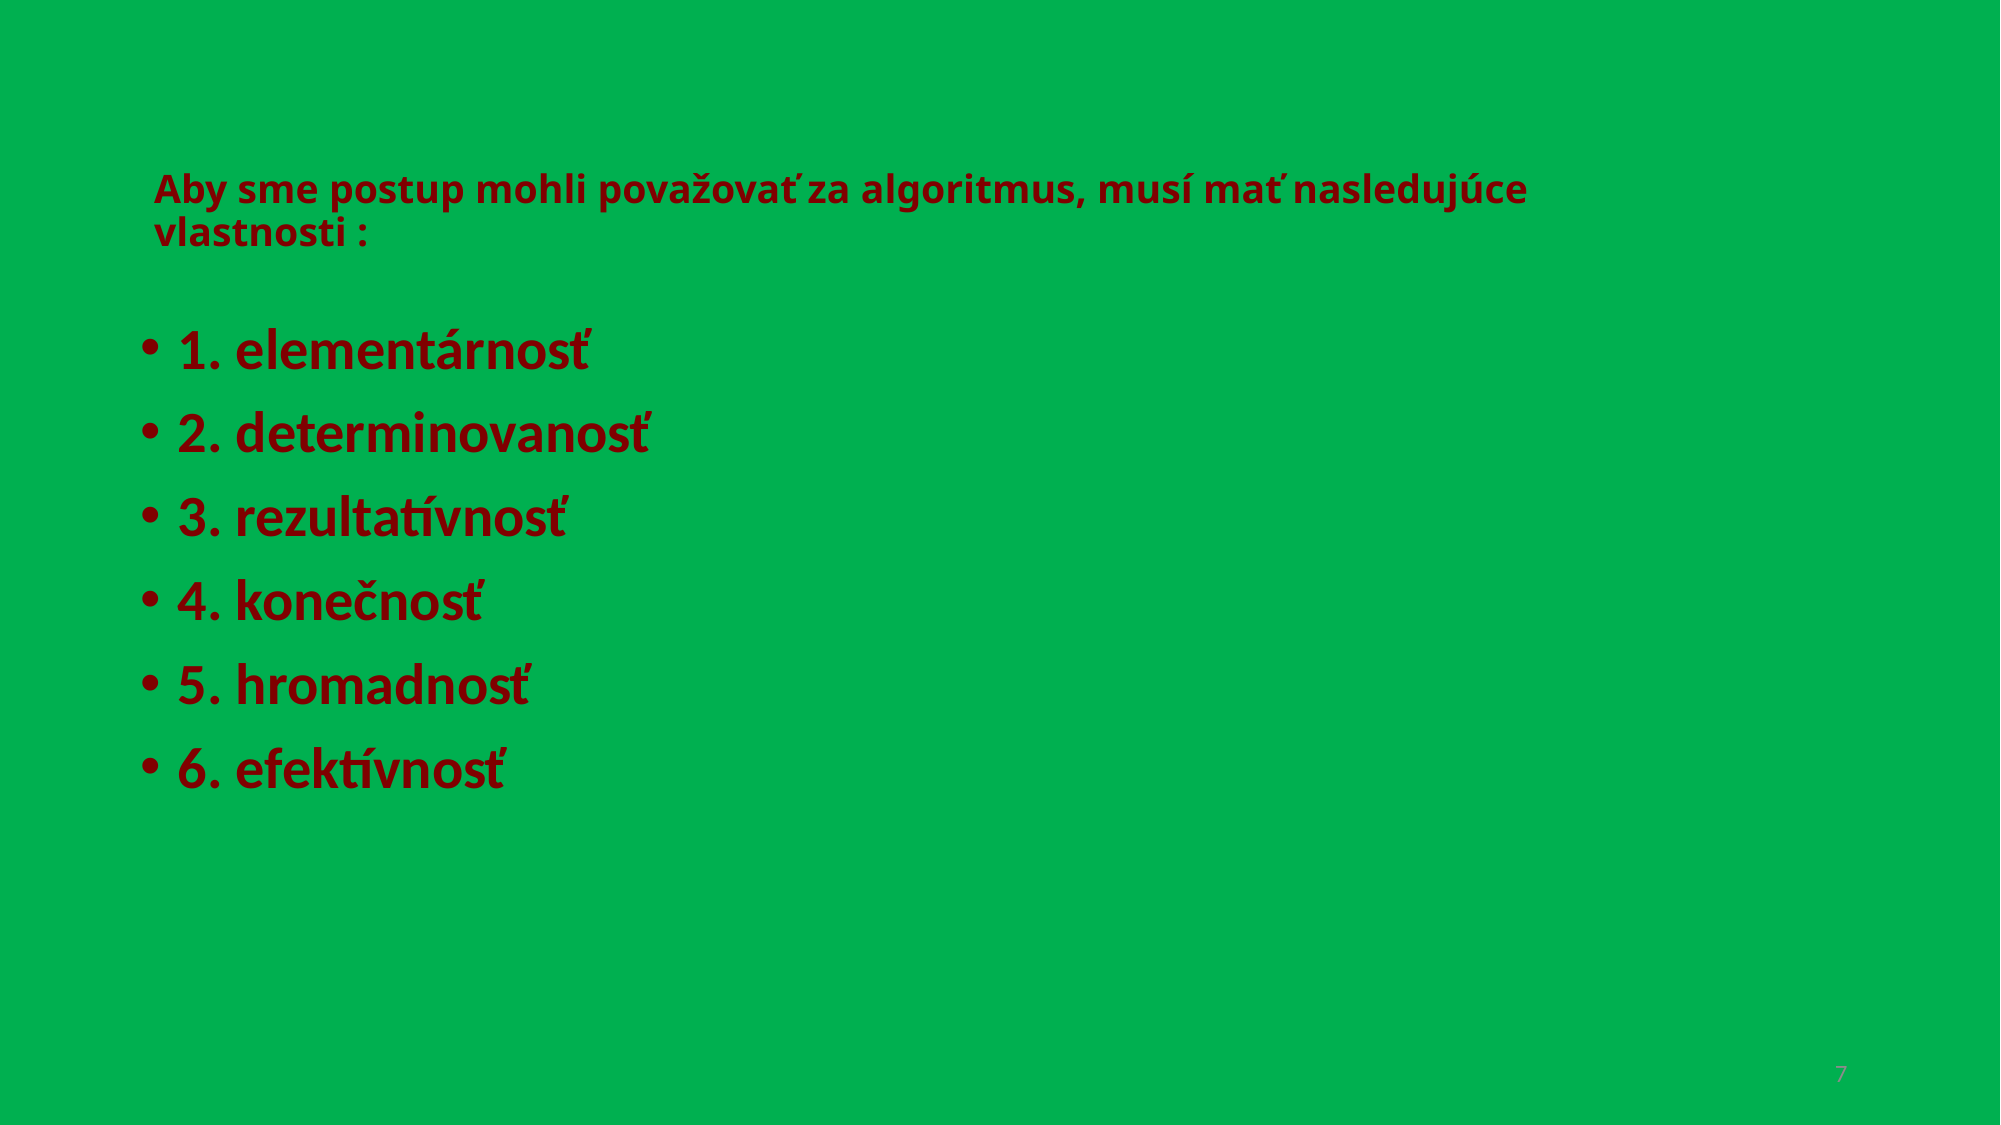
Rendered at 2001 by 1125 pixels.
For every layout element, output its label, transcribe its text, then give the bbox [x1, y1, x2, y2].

list 1. elementárnosť 2. determinovanosť 3. rezultatívnosť 4. konečnosť 5. hromadnosť 6. efektívnosť [125, 311, 1026, 974]
title Aby sme postup mohli považovať za algoritmus, musí mať nasledujúce vlastnosti : [139, 162, 1625, 263]
slide_number 7 [1412, 1042, 1863, 1103]
